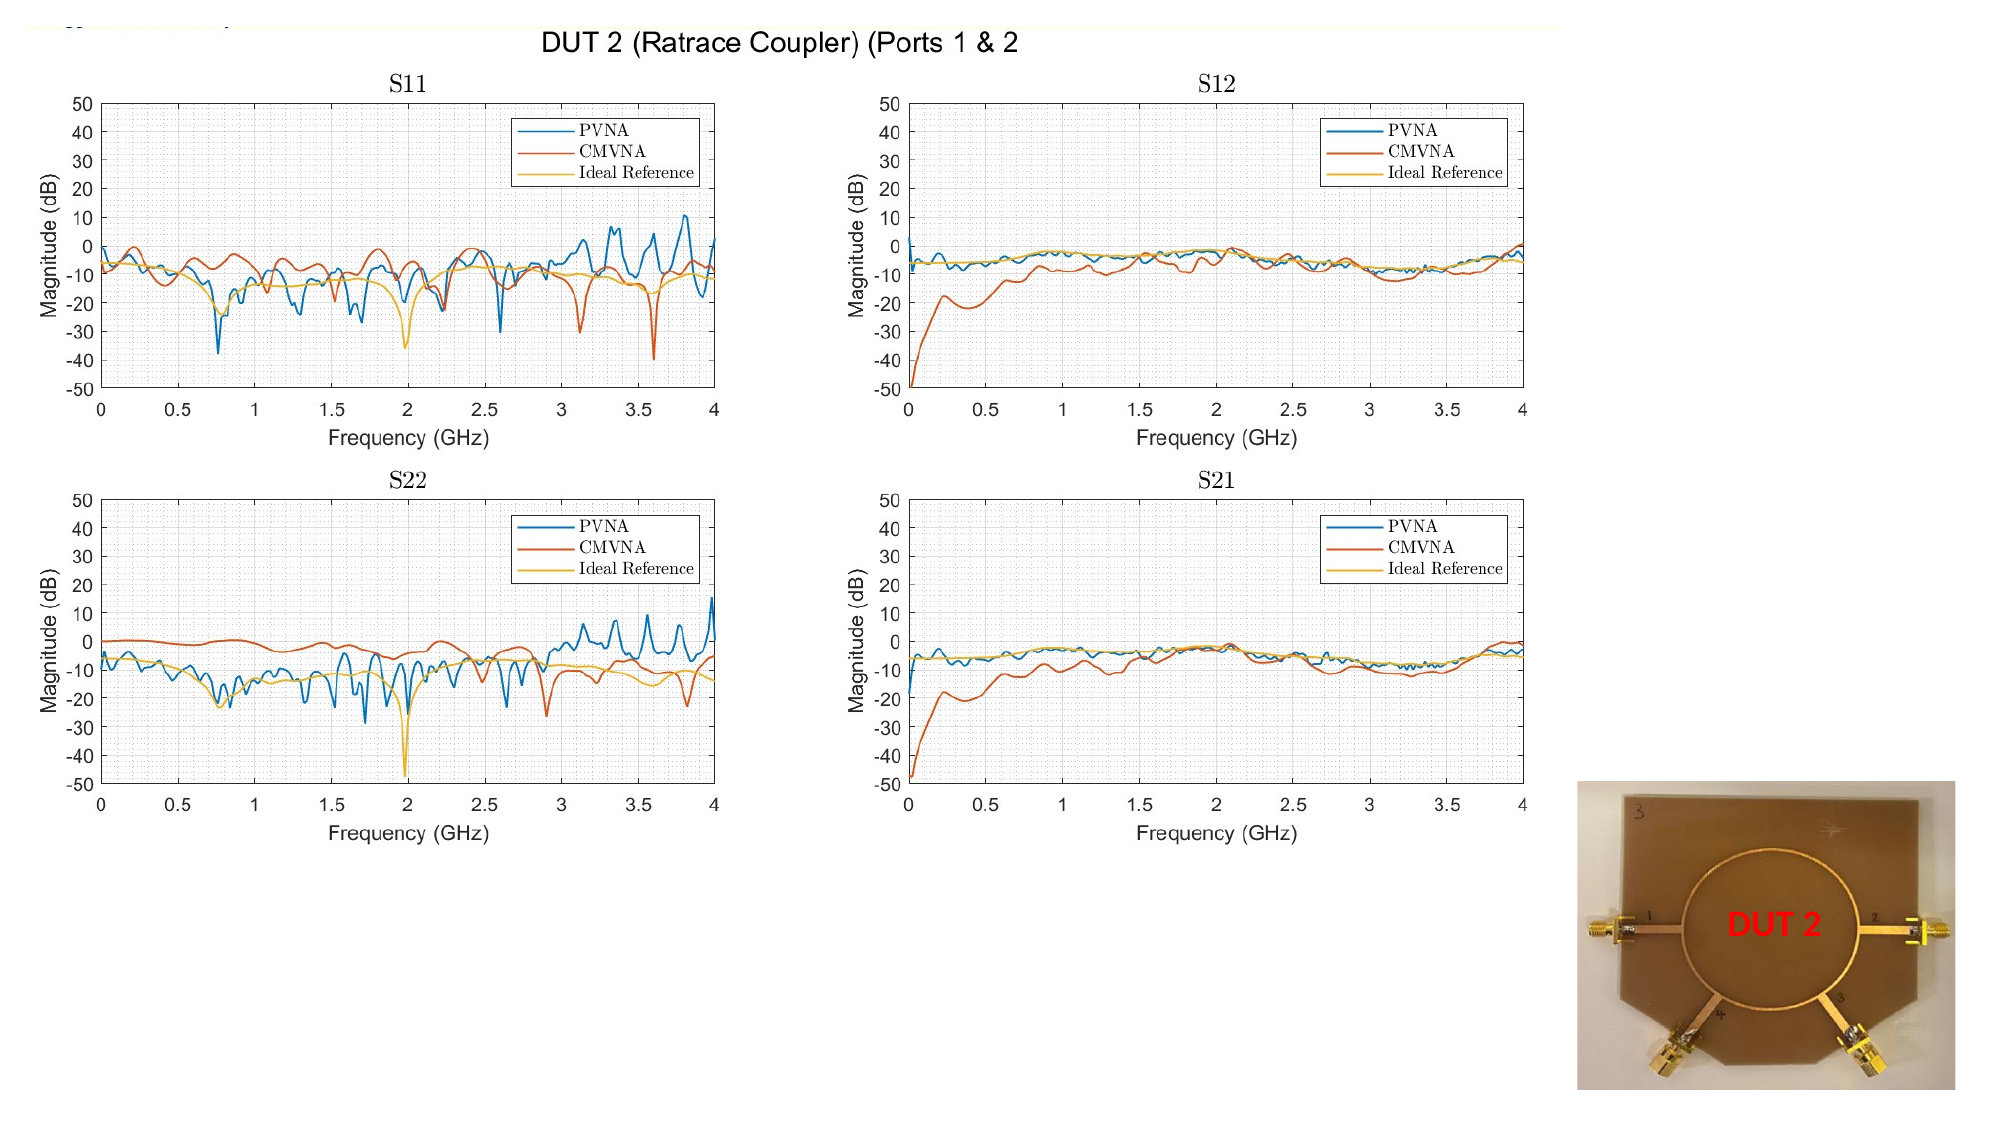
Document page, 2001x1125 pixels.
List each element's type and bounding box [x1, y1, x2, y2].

text_box [1577, 781, 1956, 1090]
picture [25, 27, 1562, 875]
